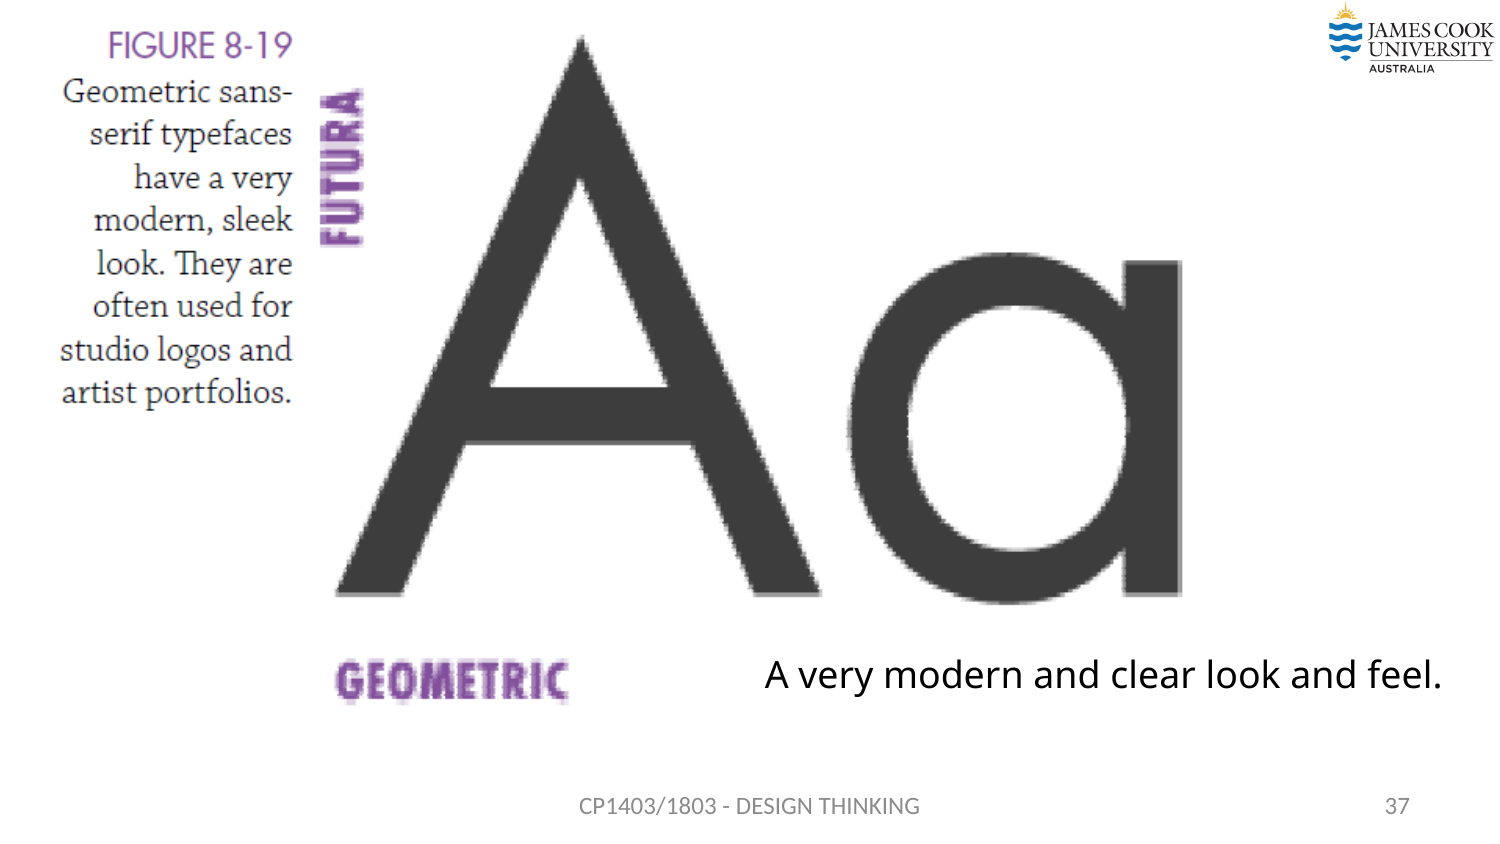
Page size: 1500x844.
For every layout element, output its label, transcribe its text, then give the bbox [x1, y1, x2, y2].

text_box A very modern and clear look and feel. [1222, 643, 1500, 704]
picture [23, 0, 1217, 718]
picture [1324, 0, 1496, 78]
slide_number 37 [1074, 782, 1425, 827]
footer CP1403/1803 - DESIGN THINKING [512, 782, 988, 827]
